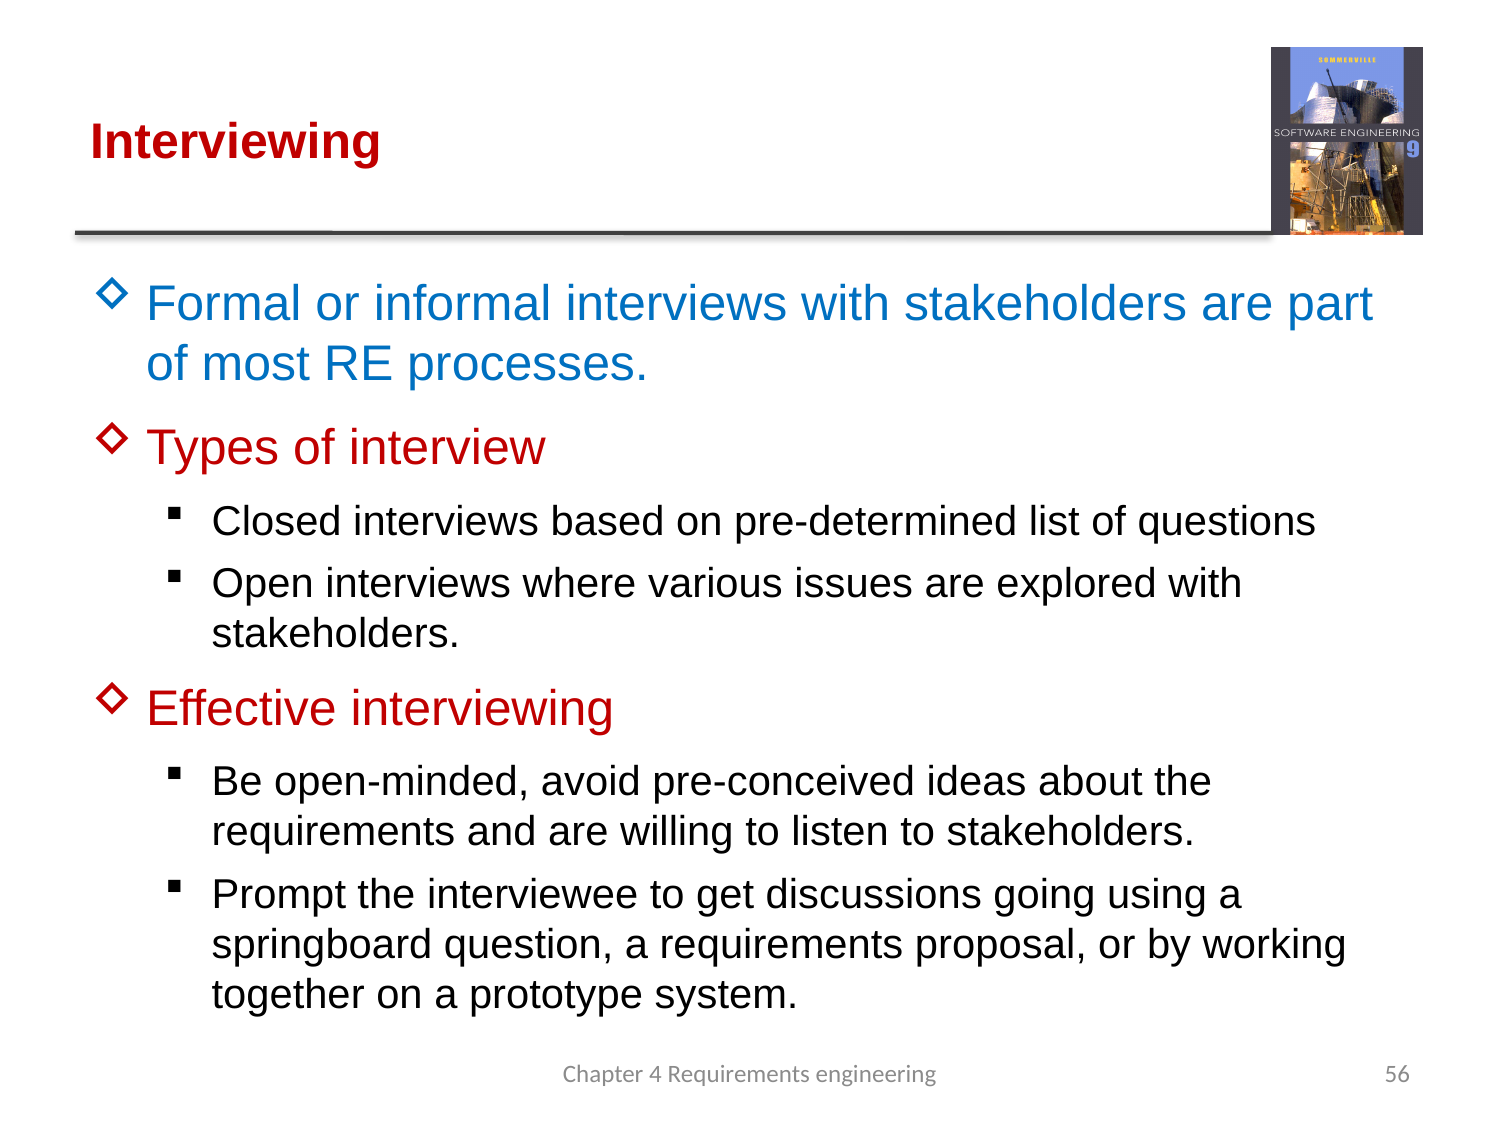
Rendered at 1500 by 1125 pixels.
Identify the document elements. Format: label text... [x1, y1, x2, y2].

picture [1272, 47, 1423, 235]
slide_number 56 [1074, 1042, 1425, 1103]
list Formal or informal interviews with stakeholders are part of most RE processes. Types of interview Closed interviews based on pre-determined list of questions Open interviews where various issues are explored with stakeholders. Effective interviewing Be open-minded, avoid pre-conceived ideas about the requirements and are willing to listen to stakeholders. Prompt the interviewee to get discussions going using a springboard question, a requirements proposal, or by working together on a prototype system. [75, 262, 1425, 1005]
footer Chapter 4 Requirements engineering [512, 1042, 988, 1103]
title Interviewing [74, 44, 1272, 233]
